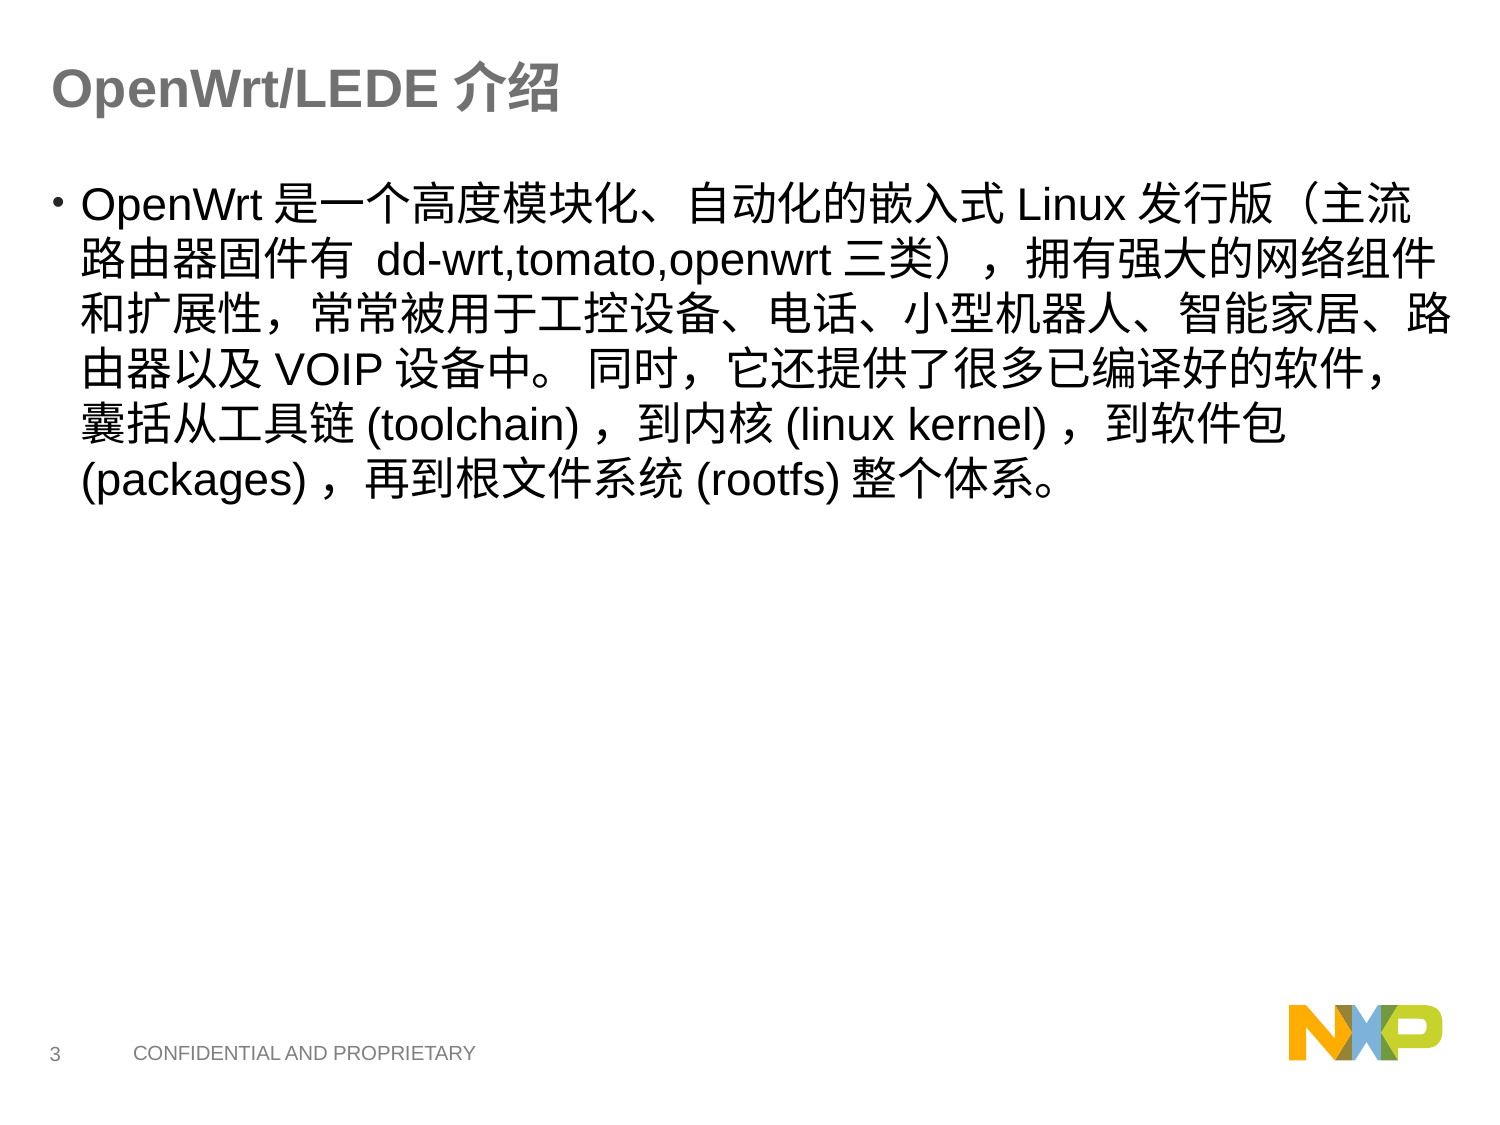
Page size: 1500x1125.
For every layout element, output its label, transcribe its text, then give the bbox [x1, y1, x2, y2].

list OpenWrt是一个高度模块化、自动化的嵌入式Linux发行版（主流路由器固件有 dd-wrt,tomato,openwrt三类），拥有强大的网络组件和扩展性，常常被用于工控设备、电话、小型机器人、智能家居、路由器以及VOIP设备中。 同时，它还提供了很多已编译好的软件，囊括从工具链(toolchain)，到内核(linux kernel)，到软件包(packages)，再到根文件系统(rootfs)整个体系。 [36, 167, 1472, 933]
title OpenWrt/LEDE介绍 [36, 45, 1472, 154]
